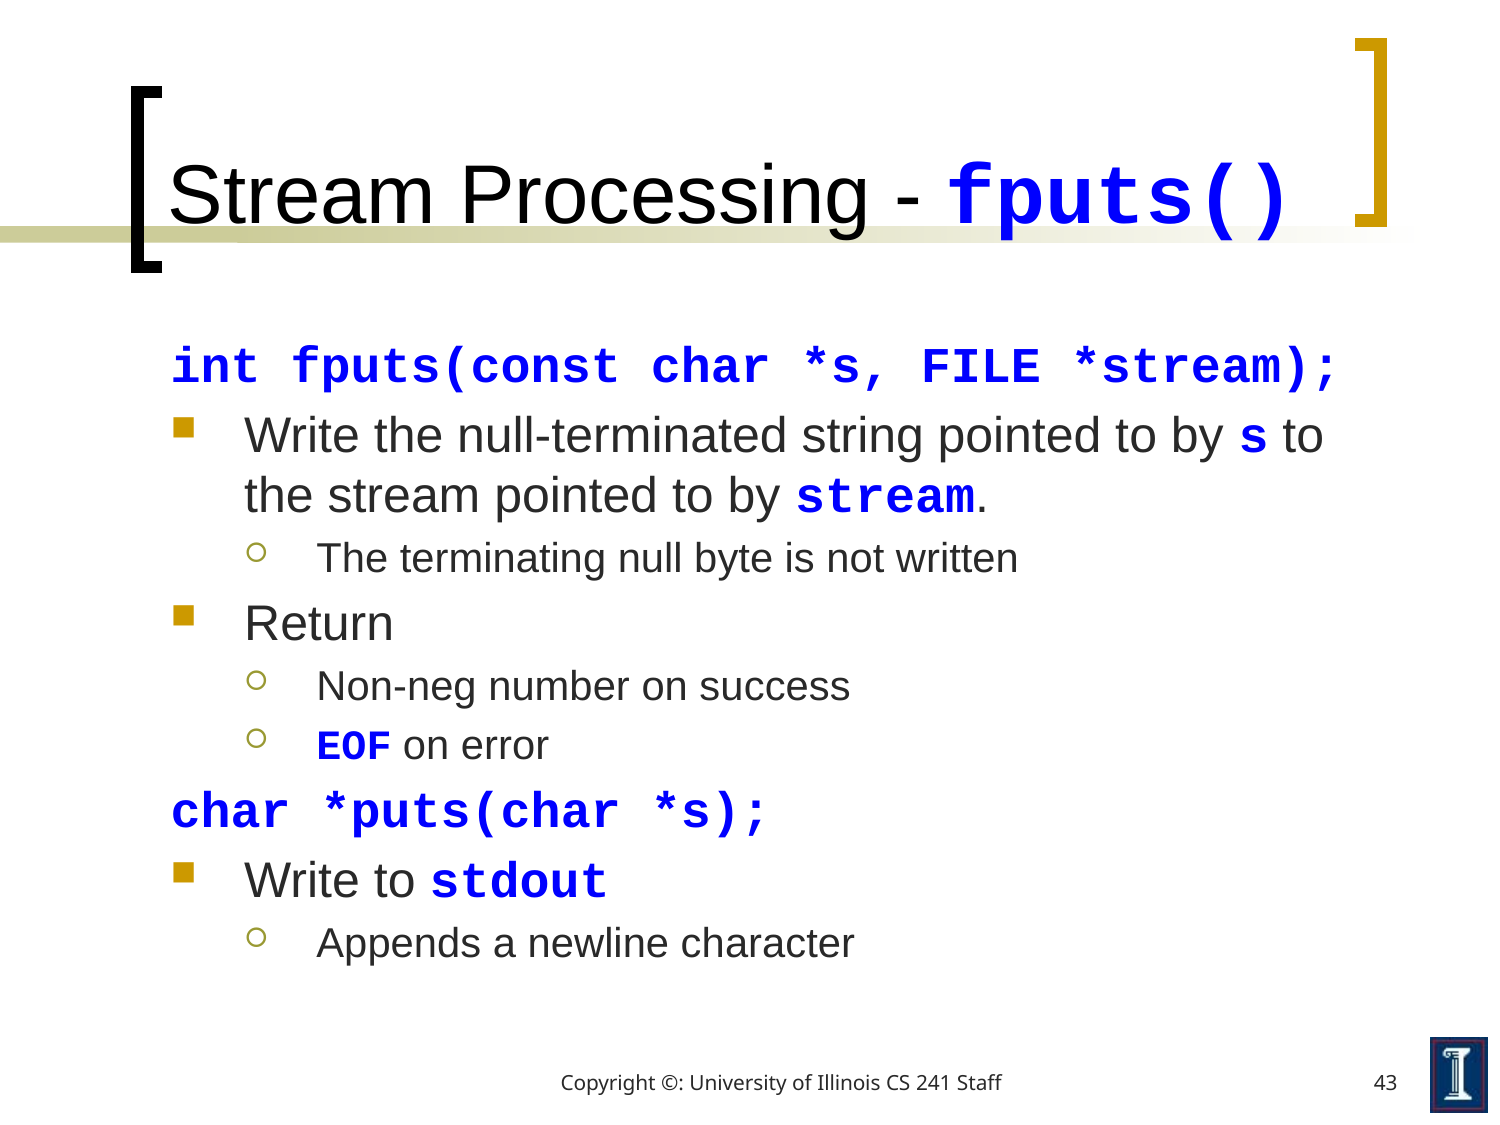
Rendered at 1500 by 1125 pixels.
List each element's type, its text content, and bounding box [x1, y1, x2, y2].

title Stream Processing - fputs() [152, 15, 1328, 248]
picture [1430, 1037, 1488, 1113]
footer Copyright ©: University of Illinois CS 241 Staff [462, 1062, 1099, 1101]
list int fputs(const char *s, FILE *stream); Write the null-terminated string pointed to by s to the stream pointed to by stream. The terminating null byte is not written Return Non-neg number on success EOF on error char *puts(char *s); Write to stdout Appends a newline character [155, 324, 1413, 1000]
slide_number 43 [1099, 1062, 1413, 1101]
